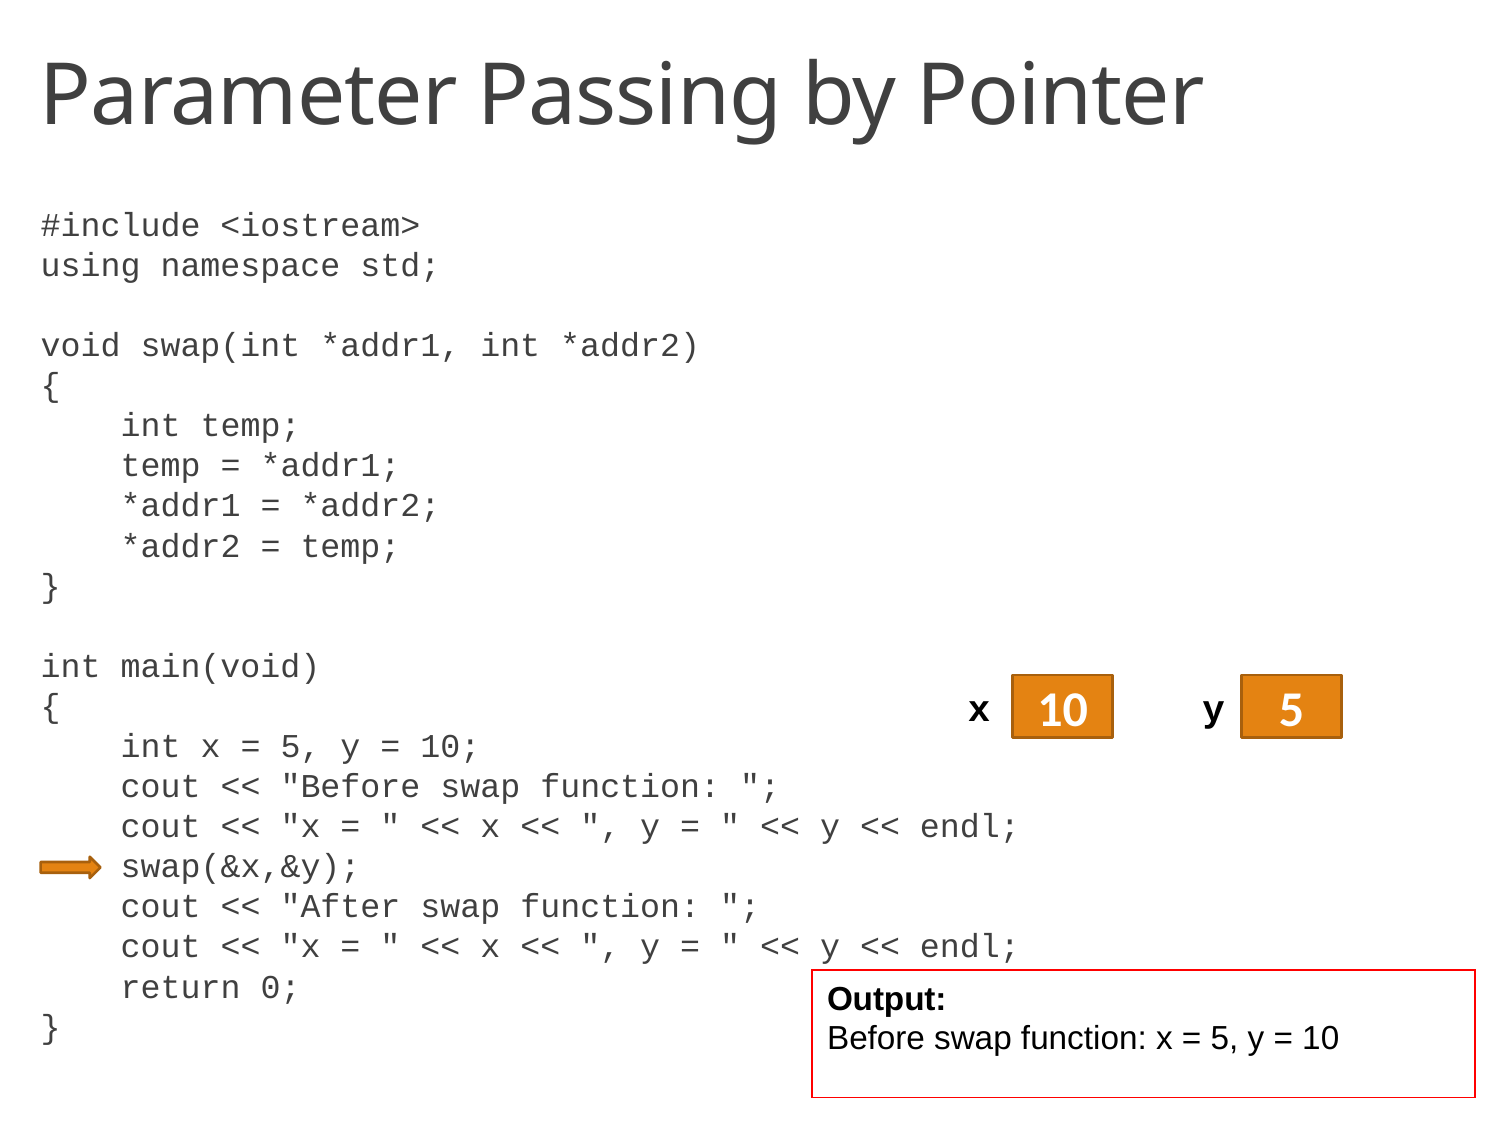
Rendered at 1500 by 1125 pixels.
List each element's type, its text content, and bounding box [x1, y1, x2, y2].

text_box [39, 855, 102, 880]
list #include <iostream> using namespace std; void swap(int *addr1, int *addr2) { int temp; temp = *addr1; *addr1 = *addr2; *addr2 = temp; } int main(void) { int x = 5, y = 10; cout << "Before swap function: "; cout << "x = " << x << ", y = " << y << endl; swap(&x,&y); cout << "After swap function: "; cout << "x = " << x << ", y = " << y << endl; return 0; } [40, 200, 1475, 938]
title Parameter Passing by Pointer [24, 47, 1475, 150]
text_box Output: Before swap function: x = 5, y = 10 [812, 969, 1475, 1098]
text_box x [953, 676, 991, 737]
text_box 10 [1011, 674, 1114, 739]
text_box y [1187, 676, 1225, 737]
text_box 5 [1240, 674, 1343, 739]
